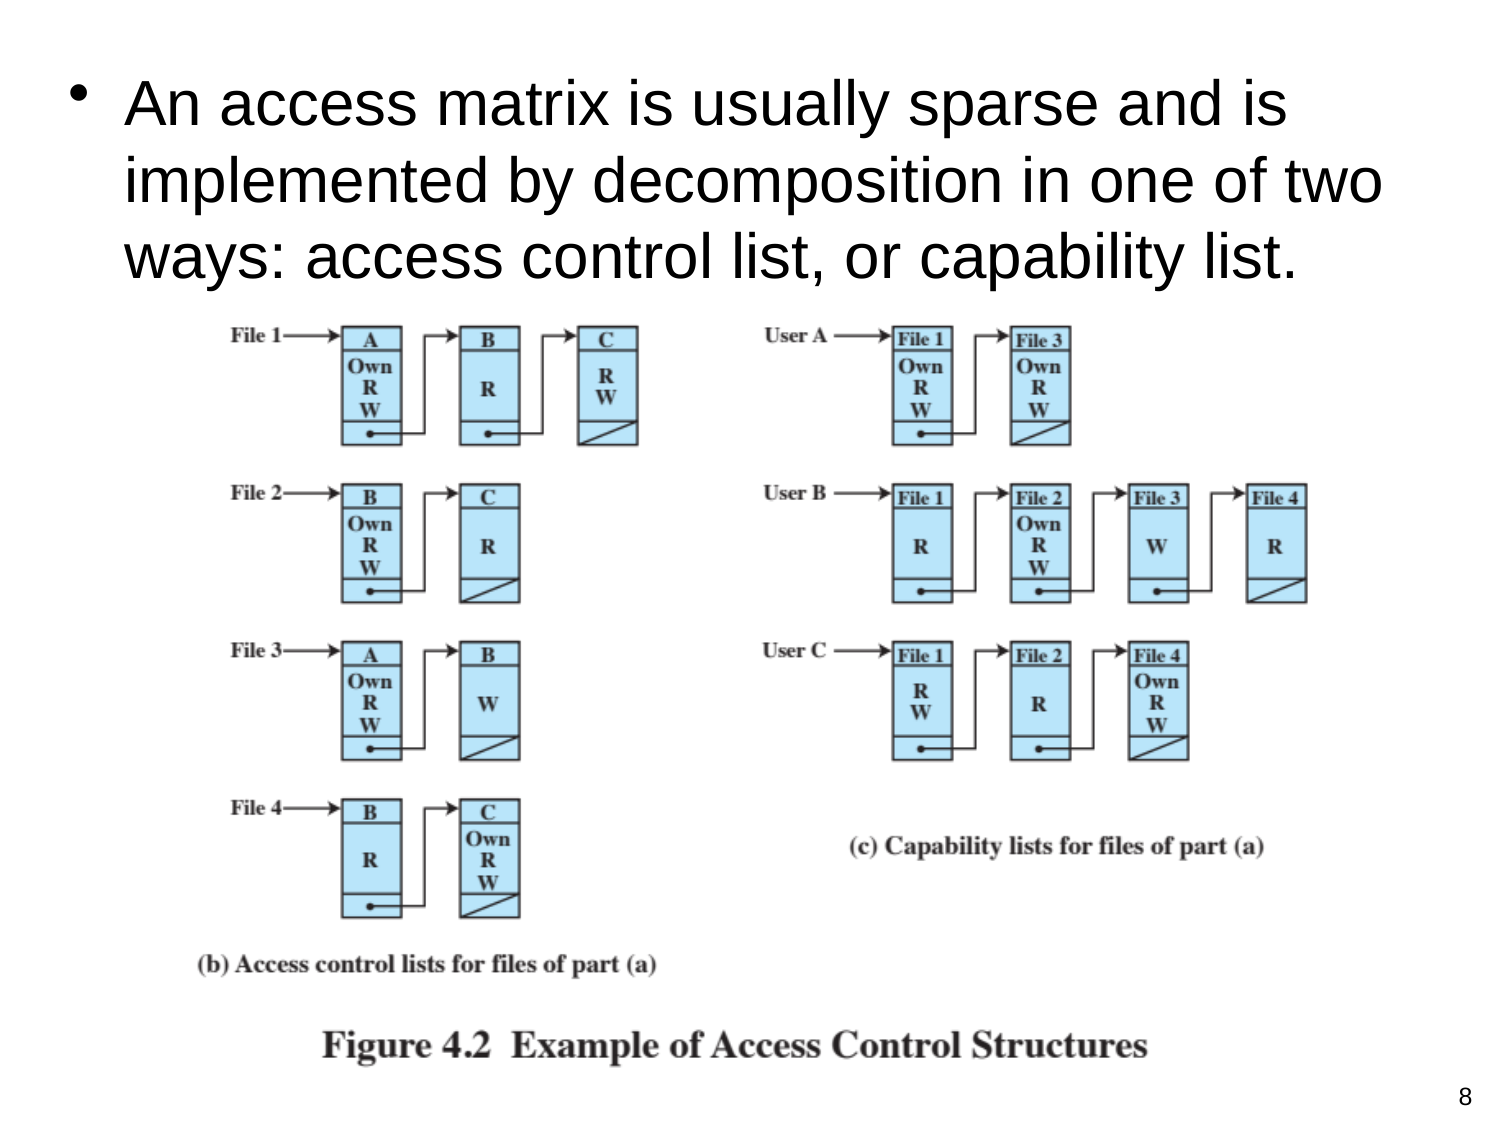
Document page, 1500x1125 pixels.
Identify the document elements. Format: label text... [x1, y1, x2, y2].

list An access matrix is usually sparse and is implemented by decomposition in one of two ways: access control list, or capability list. [52, 54, 1459, 303]
picture [177, 261, 1341, 1114]
slide_number 8 [1344, 1073, 1488, 1114]
